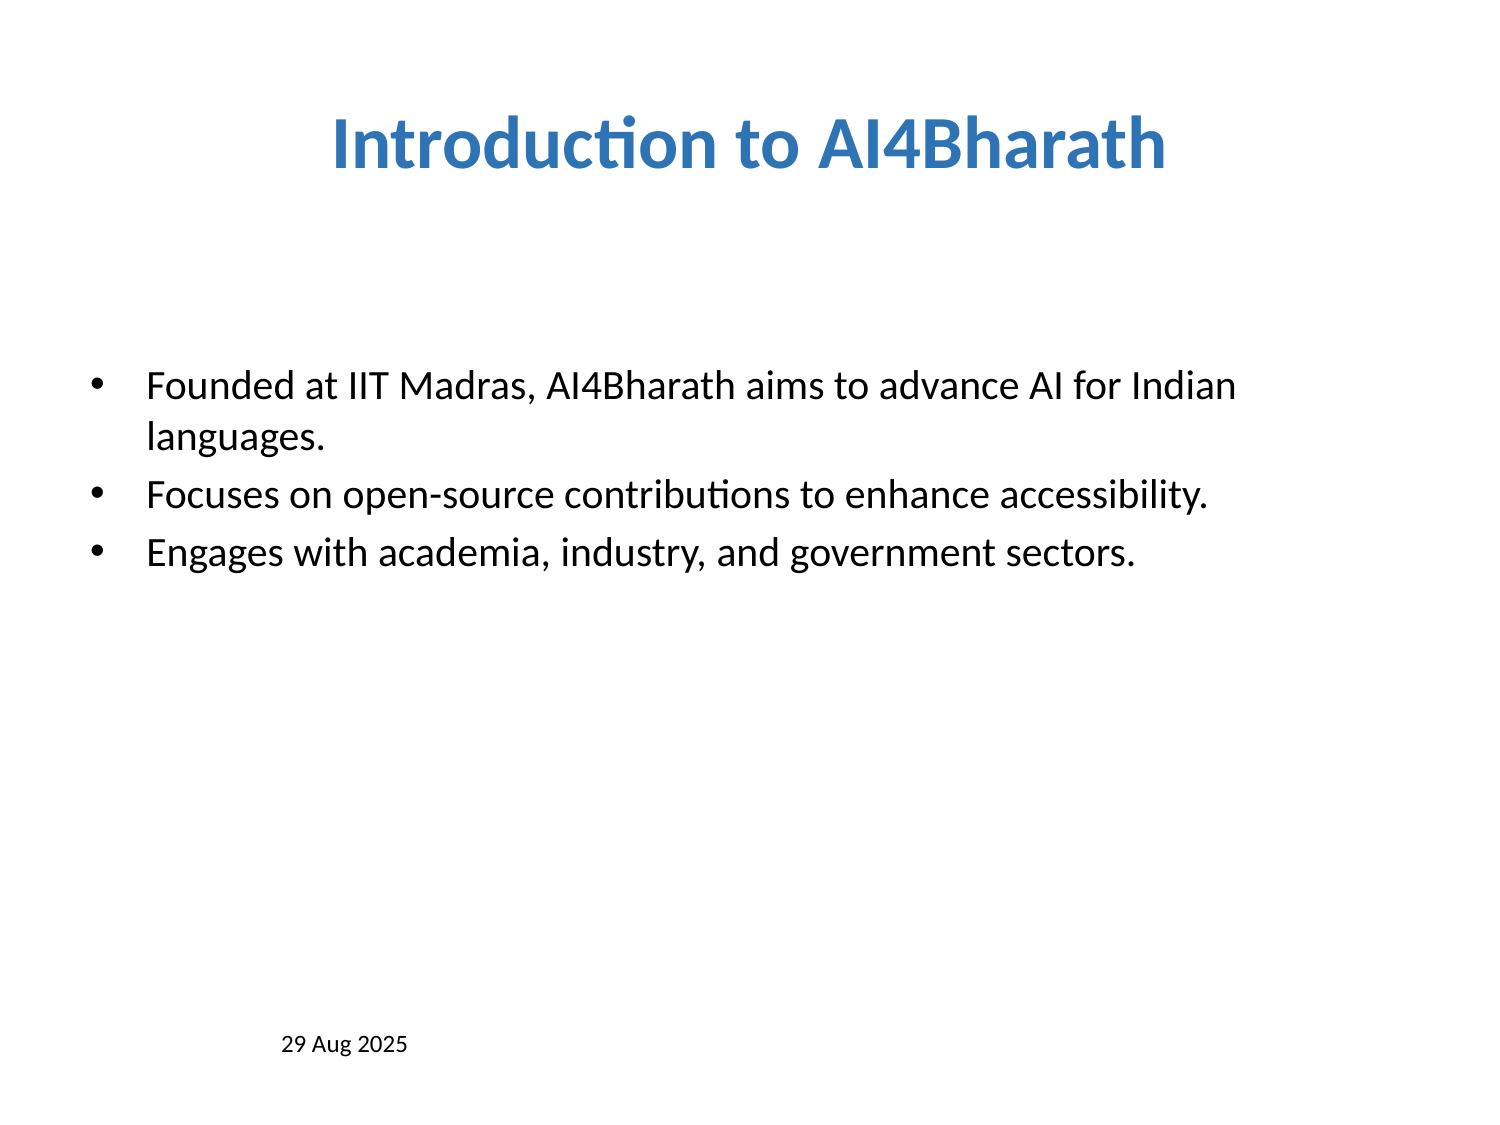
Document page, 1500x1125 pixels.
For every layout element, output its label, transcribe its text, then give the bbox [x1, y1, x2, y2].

title Introduction to AI4Bharath [75, 45, 1425, 233]
text_box 29 Aug 2025 [266, 1020, 424, 1065]
list Founded at IIT Madras, AI4Bharath aims to advance AI for Indian languages. Focuses on open-source contributions to enhance accessibility. Engages with academia, industry, and government sectors. [75, 262, 1425, 1005]
